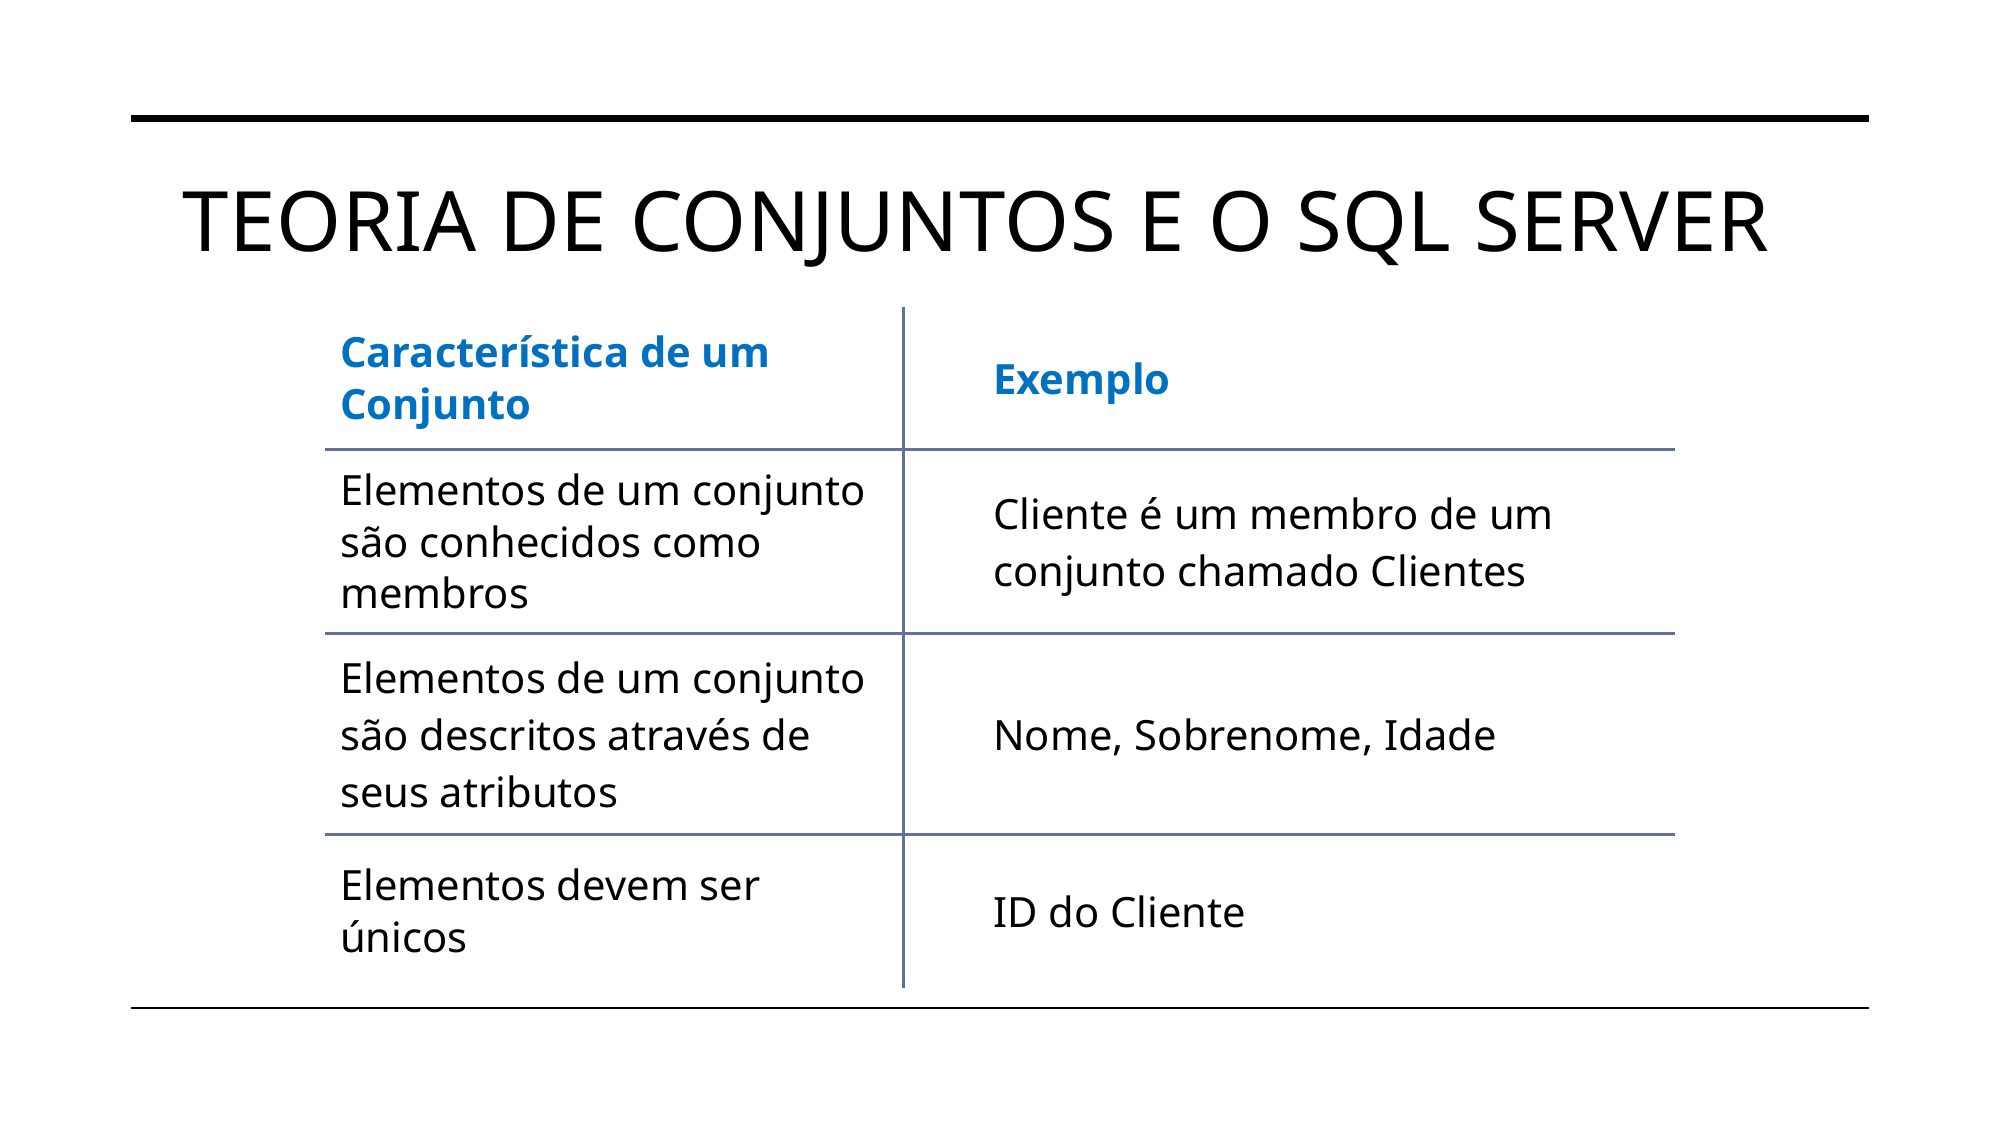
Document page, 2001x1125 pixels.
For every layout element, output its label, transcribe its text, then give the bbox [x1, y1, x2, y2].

table_cell Elementos de um conjunto são conhecidos como membros [325, 451, 902, 632]
table_header Característica de um Conjunto [325, 307, 902, 448]
table_cell ID do Cliente [905, 836, 1675, 988]
table_header Exemplo [905, 307, 1675, 448]
title teoria de conjuntos e o sql server [123, 160, 1877, 290]
table_cell Cliente é um membro de um conjunto chamado Clientes [905, 451, 1675, 632]
table_cell Elementos de um conjunto são descritos através de seus atributos [325, 635, 902, 833]
table_cell Nome, Sobrenome, Idade [905, 635, 1675, 833]
table_cell Elementos devem ser únicos [325, 836, 902, 988]
